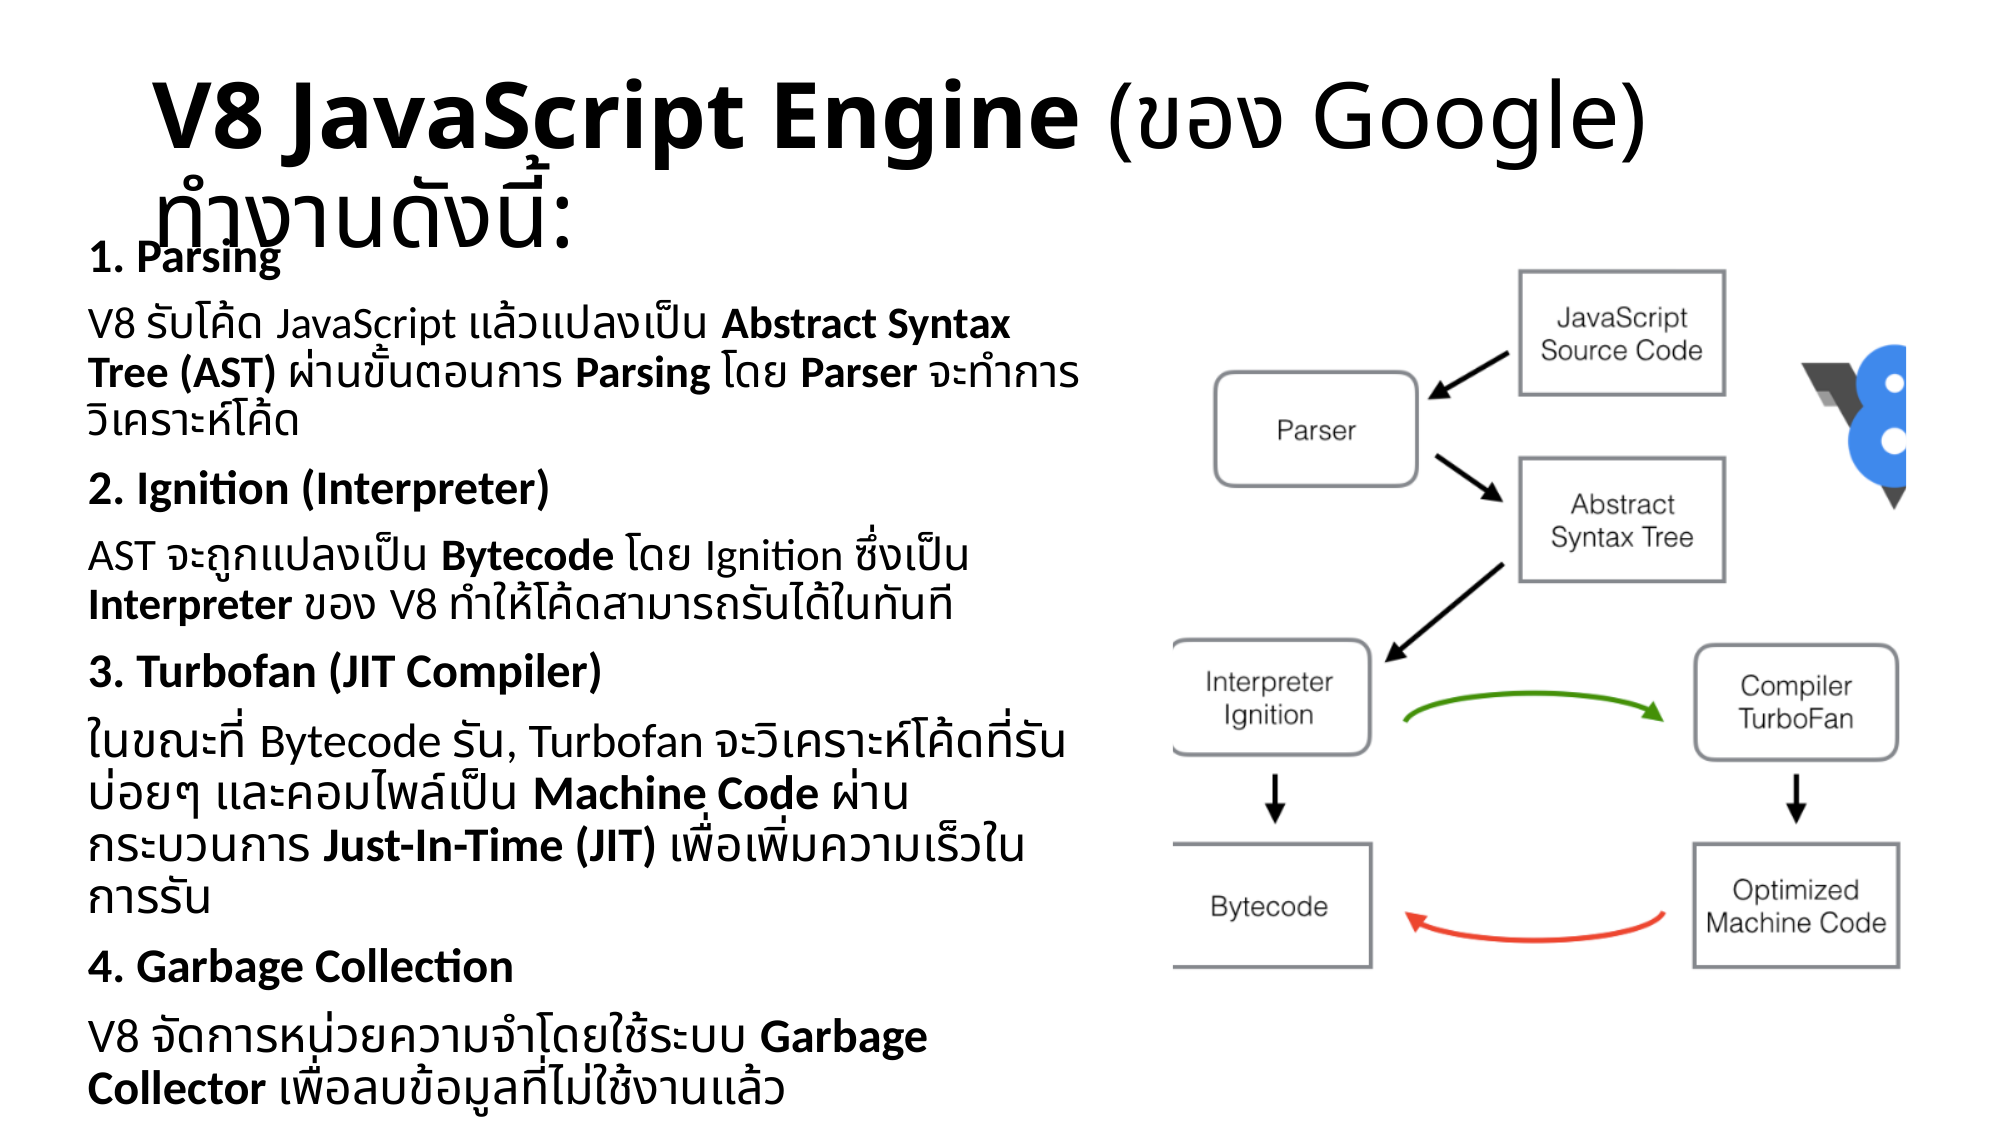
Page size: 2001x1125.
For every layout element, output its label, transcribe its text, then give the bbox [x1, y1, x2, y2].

picture [1172, 249, 1907, 1009]
title V8 JavaScript Engine (ของ Google) ทำงานดังนี้: [137, 59, 1863, 278]
list 1. Parsing V8 รับโค้ด JavaScript แล้วแปลงเป็น Abstract Syntax Tree (AST) ผ่านขั้นตอนการ Parsing โดย Parser จะทำการวิเคราะห์โค้ด 2. Ignition (Interpreter) AST จะถูกแปลงเป็น Bytecode โดย Ignition ซึ่งเป็น Interpreter ของ V8 ทำให้โค้ดสามารถรันได้ในทันที 3. Turbofan (JIT Compiler) ในขณะที่ Bytecode รัน, Turbofan จะวิเคราะห์โค้ดที่รันบ่อยๆ และคอมไพล์เป็น Machine Code ผ่านกระบวนการ Just-In-Time (JIT) เพื่อเพิ่มความเร็วในการรัน 4. Garbage Collection V8 จัดการหน่วยความจำโดยใช้ระบบ Garbage Collector เพื่อลบข้อมูลที่ไม่ใช้งานแล้ว [72, 222, 1109, 1125]
